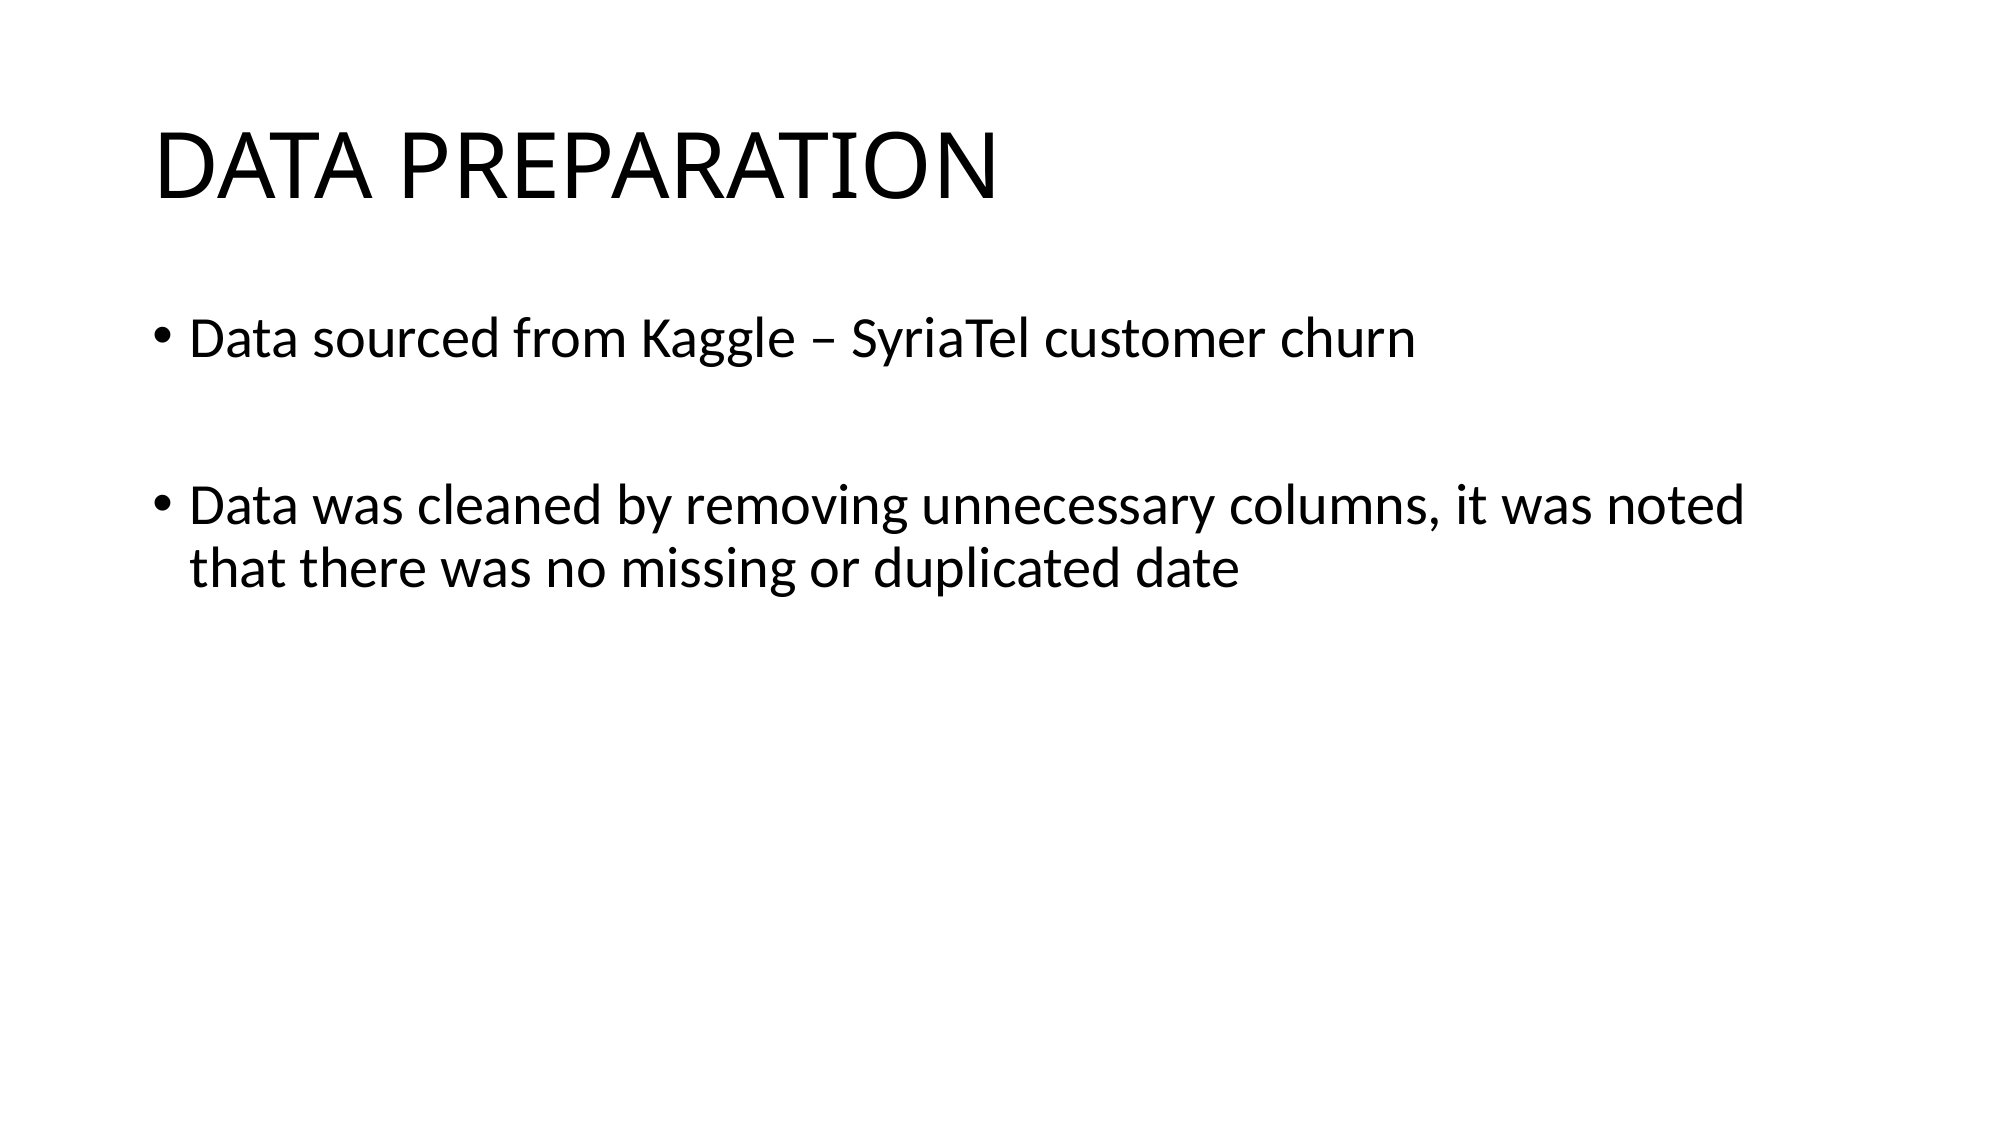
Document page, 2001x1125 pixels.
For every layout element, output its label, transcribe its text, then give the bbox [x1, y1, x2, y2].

list Data sourced from Kaggle – SyriaTel customer churn Data was cleaned by removing unnecessary columns, it was noted that there was no missing or duplicated date [137, 299, 1863, 1014]
title DATA PREPARATION [137, 59, 1863, 278]
